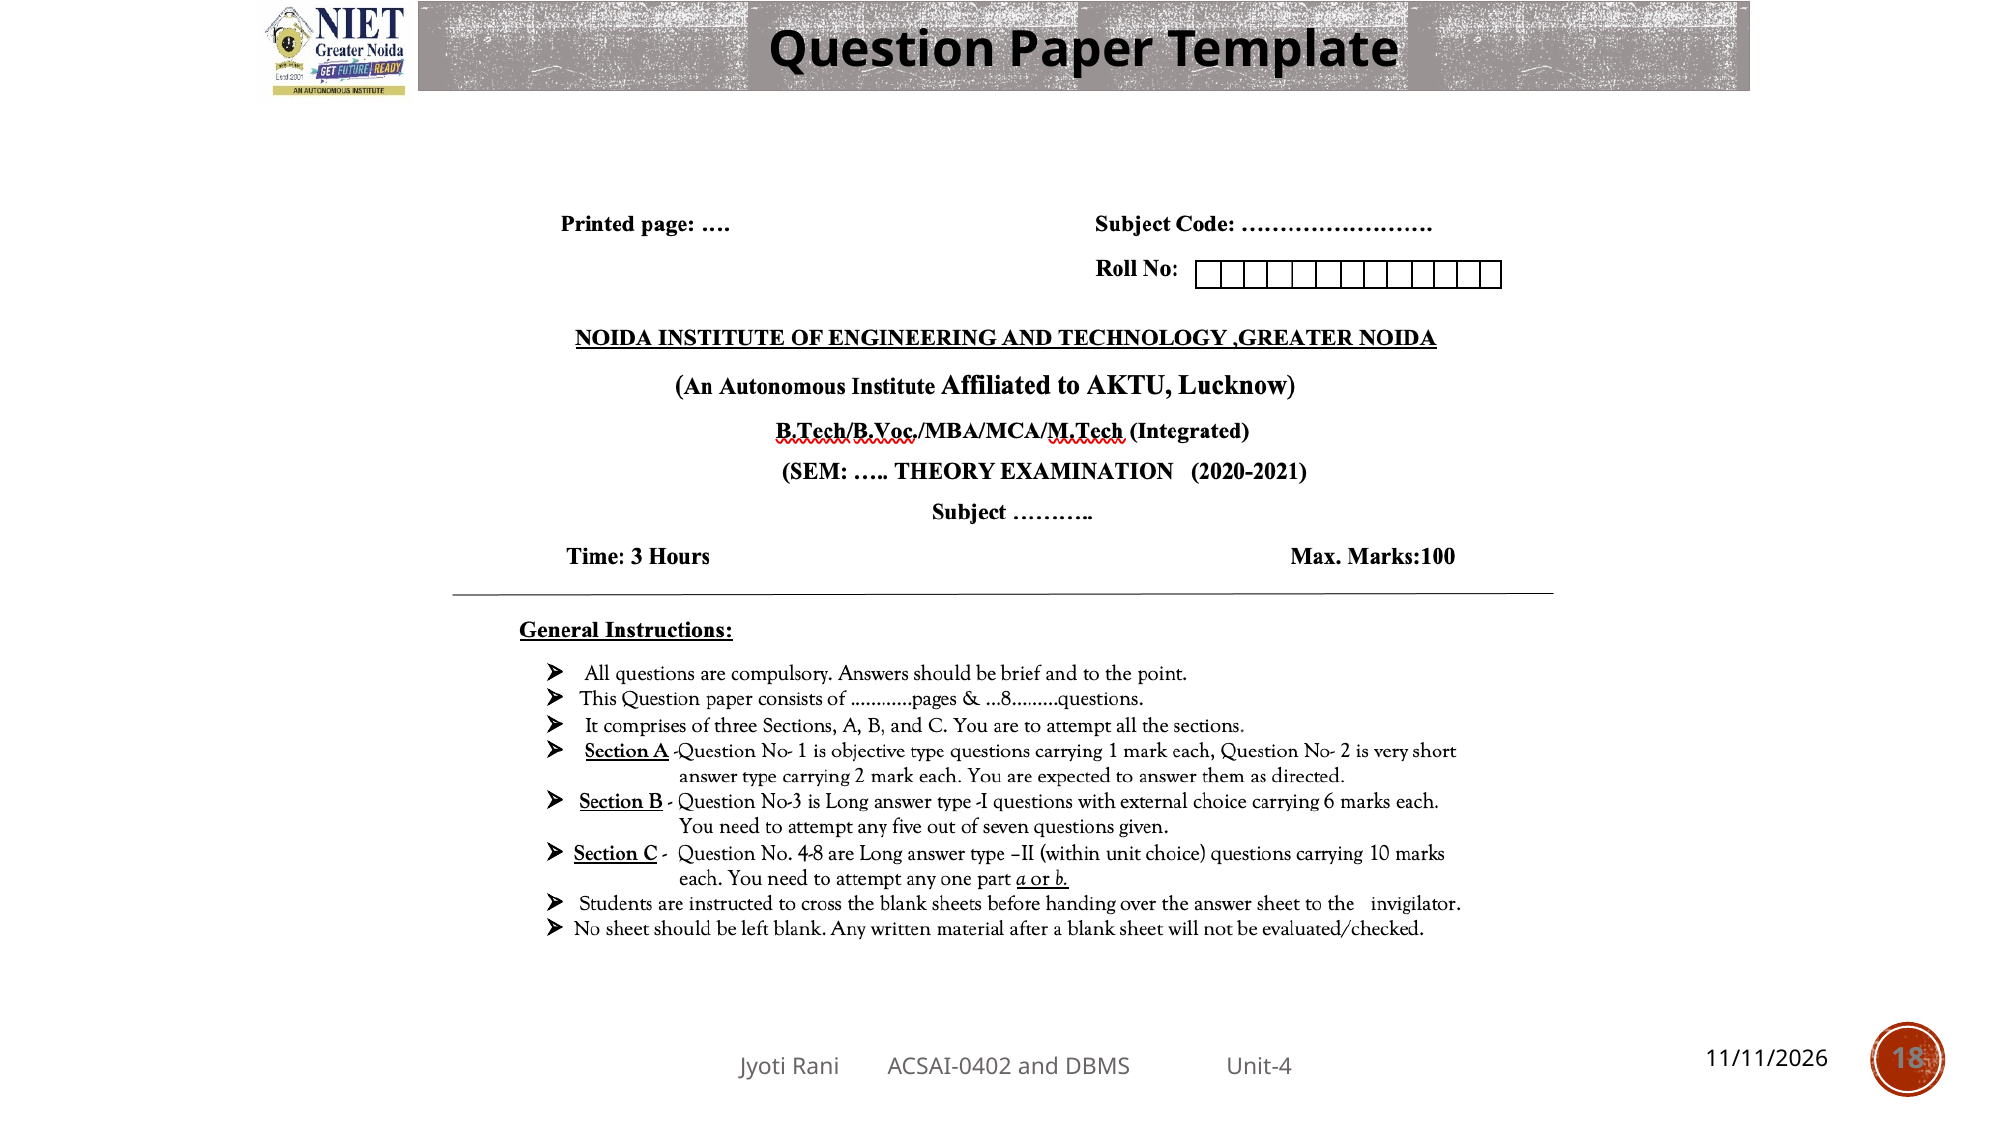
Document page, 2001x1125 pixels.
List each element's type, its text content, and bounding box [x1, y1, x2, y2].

text_box Question Paper Template [418, 1, 1750, 91]
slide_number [1306, 1028, 1844, 1089]
picture [255, 0, 414, 104]
footer Jyoti Rani ACSAI-0402 and DBMS Unit-4 [725, 1042, 1463, 1088]
slide_number 18 [1855, 1028, 1961, 1089]
picture [446, 169, 1554, 956]
